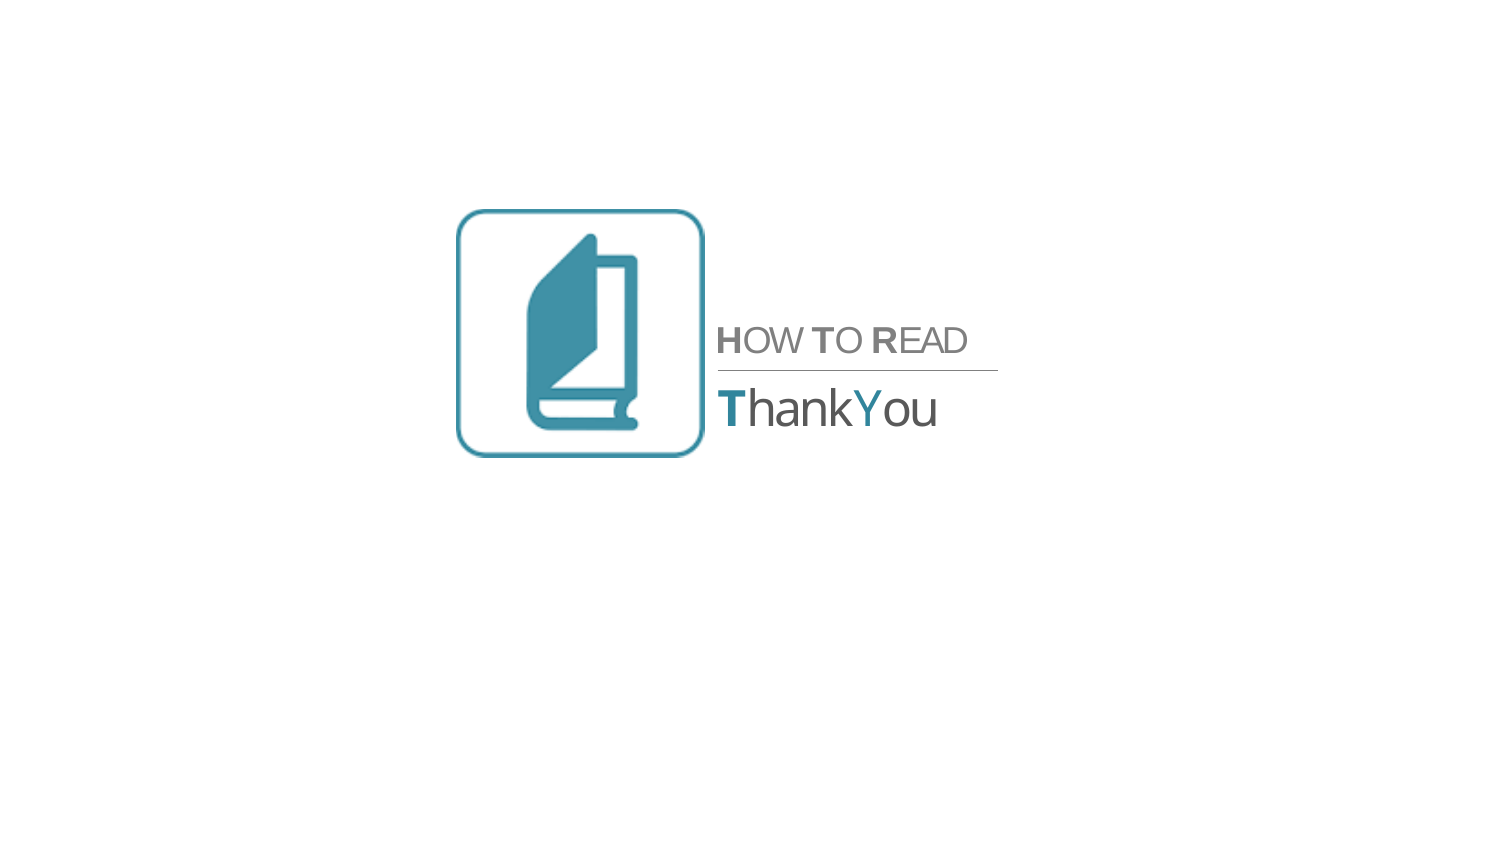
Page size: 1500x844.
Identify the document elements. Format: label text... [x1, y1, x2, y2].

text_box HOW TO READ [709, 308, 1009, 369]
picture [455, 208, 705, 458]
text_box ThankYou [709, 369, 1010, 445]
